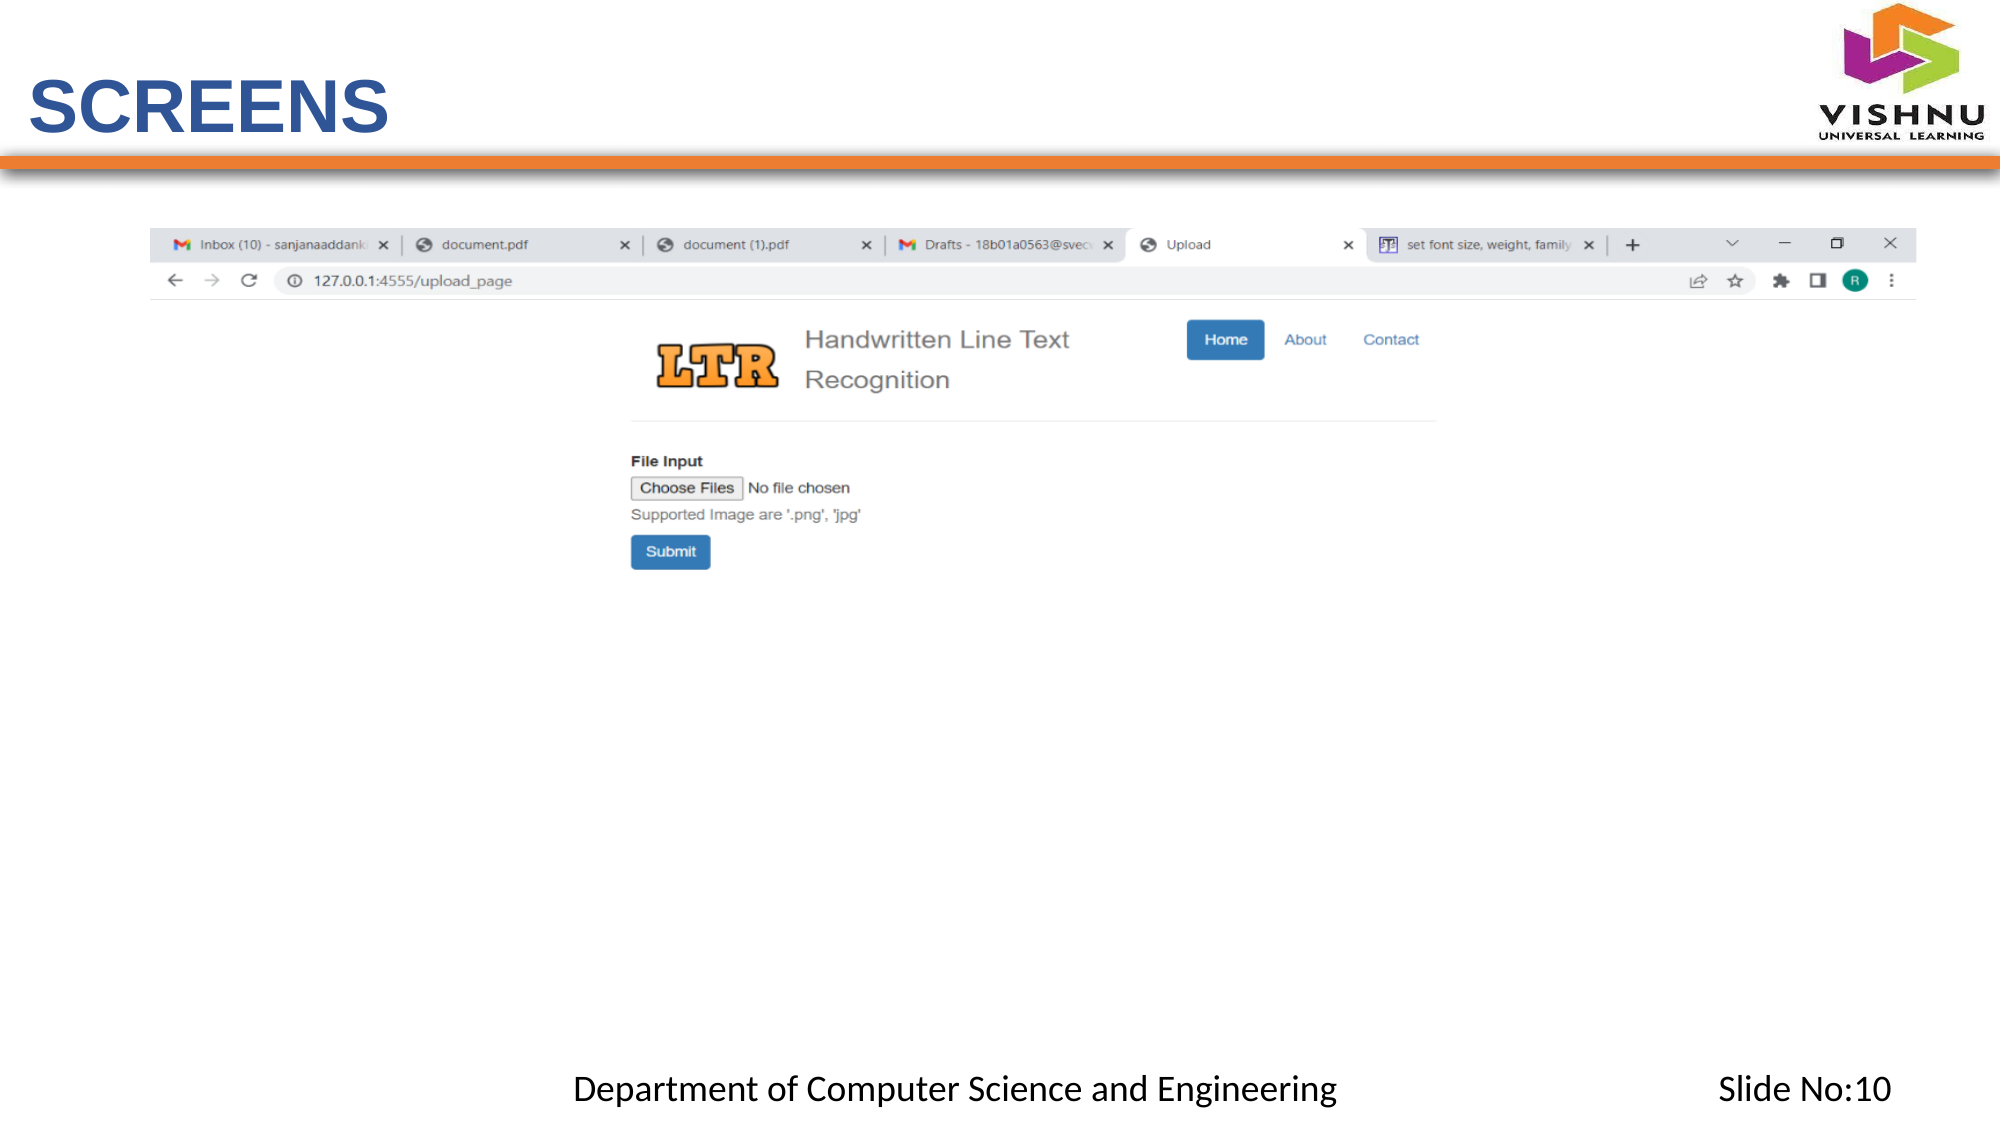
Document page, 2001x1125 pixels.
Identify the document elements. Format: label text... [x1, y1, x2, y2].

text_box [0, 155, 2000, 170]
picture [1803, 0, 2000, 142]
text_box Department of Computer Science and Engineering Slide No:10 [0, 1056, 2000, 1125]
title SCREENS [13, 28, 1255, 157]
picture [144, 228, 1917, 969]
